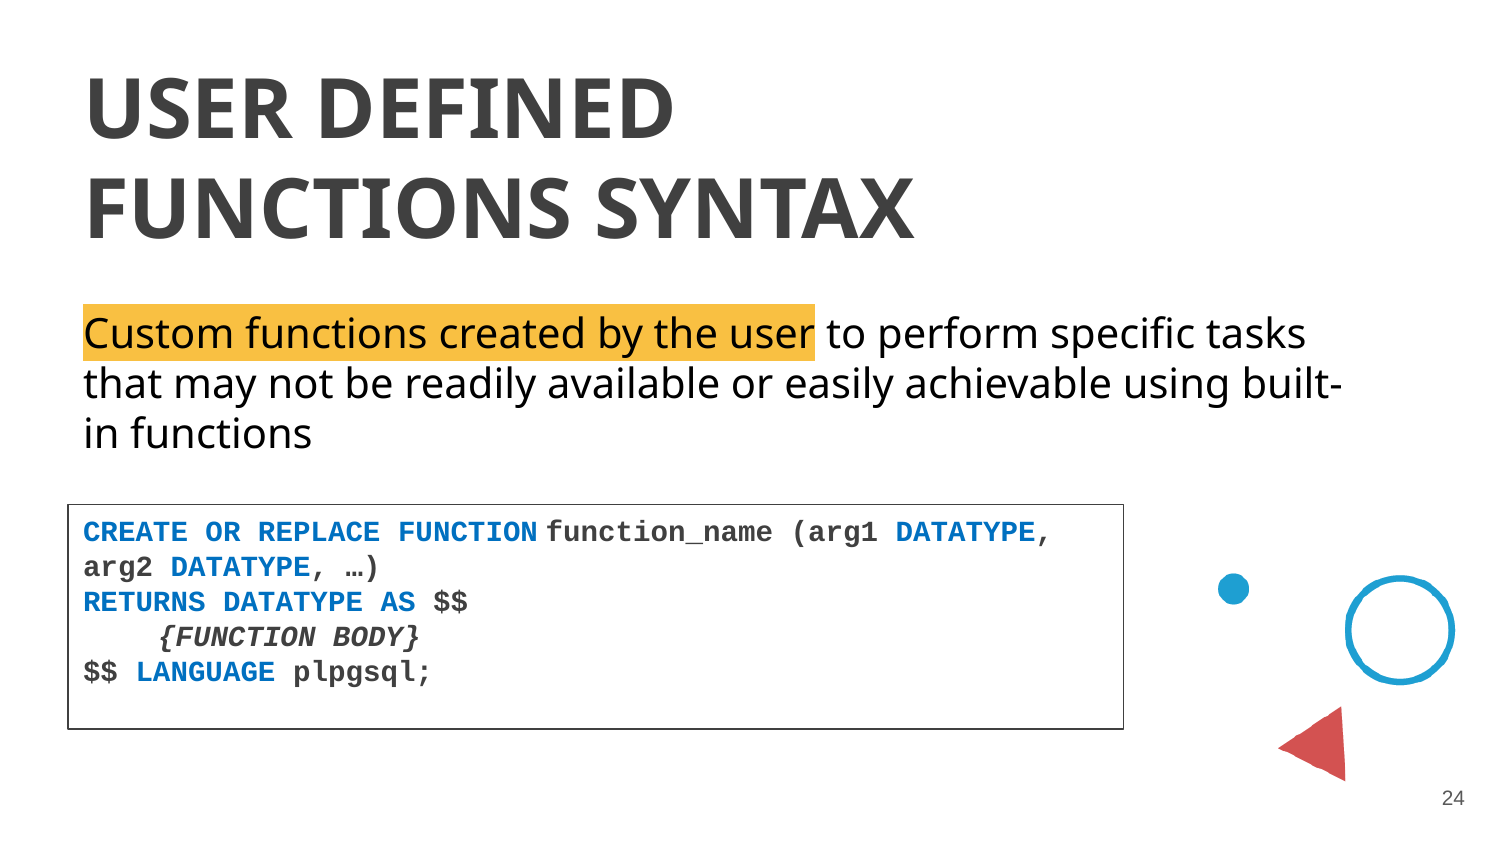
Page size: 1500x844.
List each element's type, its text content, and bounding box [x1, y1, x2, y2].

text_box USER DEFINED FUNCTIONS SYNTAX [68, 40, 1094, 291]
picture [1174, 510, 1500, 838]
text_box Custom functions created by the user to perform specific tasks that may not be readily available or easily achievable using built-in functions [68, 291, 1378, 512]
text_box CREATE OR REPLACE FUNCTION function_name (arg1 DATATYPE, arg2 DATATYPE, …) RETURNS DATATYPE AS $$ {FUNCTION BODY} $$ LANGUAGE plpgsql; [68, 512, 1124, 730]
